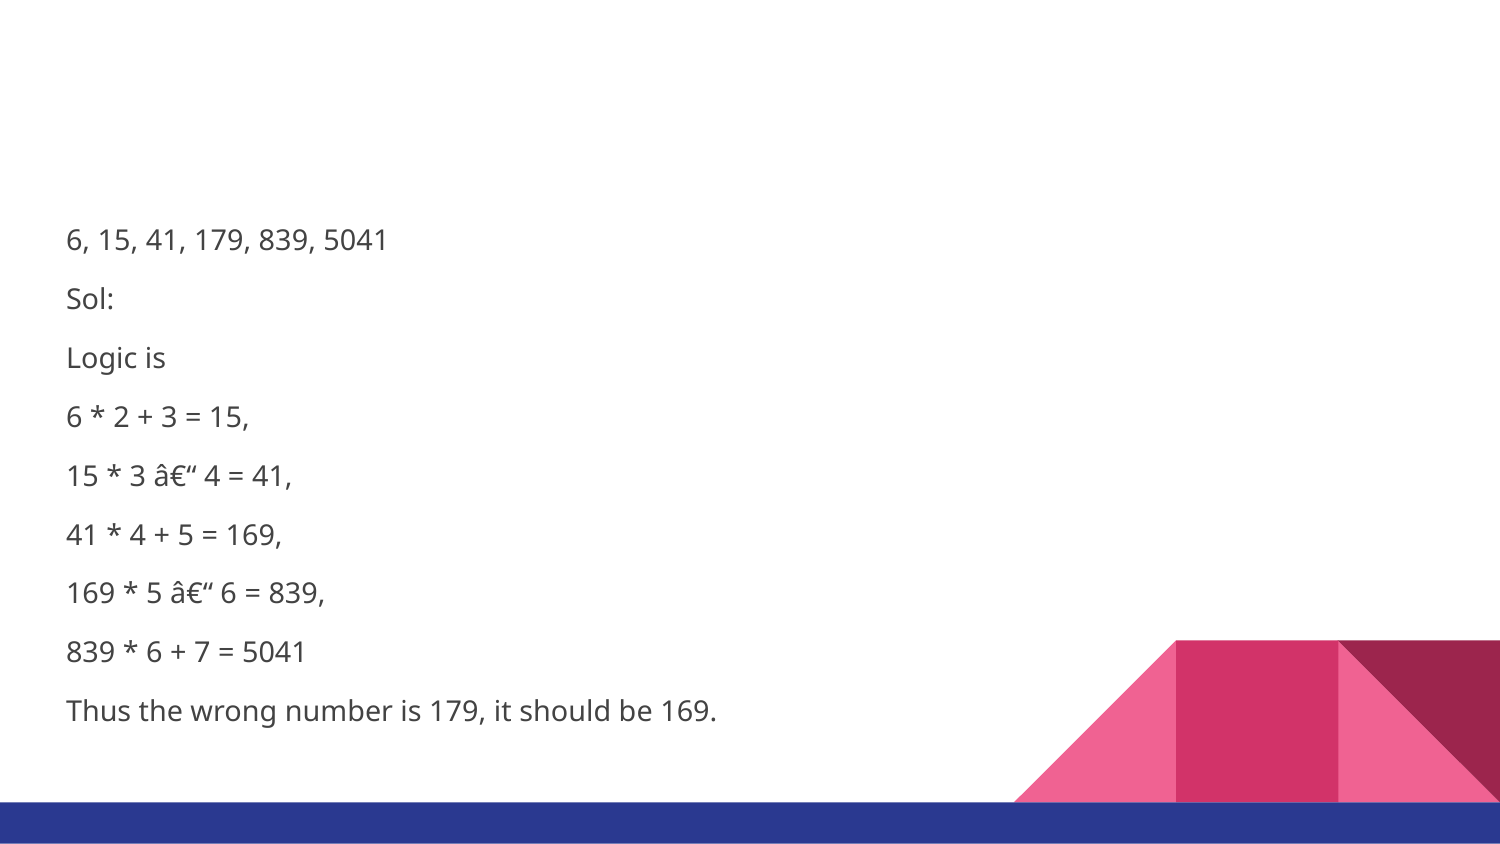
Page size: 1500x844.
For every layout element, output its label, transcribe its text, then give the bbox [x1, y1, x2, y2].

list 6, 15, 41, 179, 839, 5041 Sol: Logic is 6 * 2 + 3 = 15, 15 * 3 â€“ 4 = 41, 41 * 4 + 5 = 169, 169 * 5 â€“ 6 = 839, 839 * 6 + 7 = 5041 Thus the wrong number is 179, it should be 169. [51, 201, 1449, 750]
